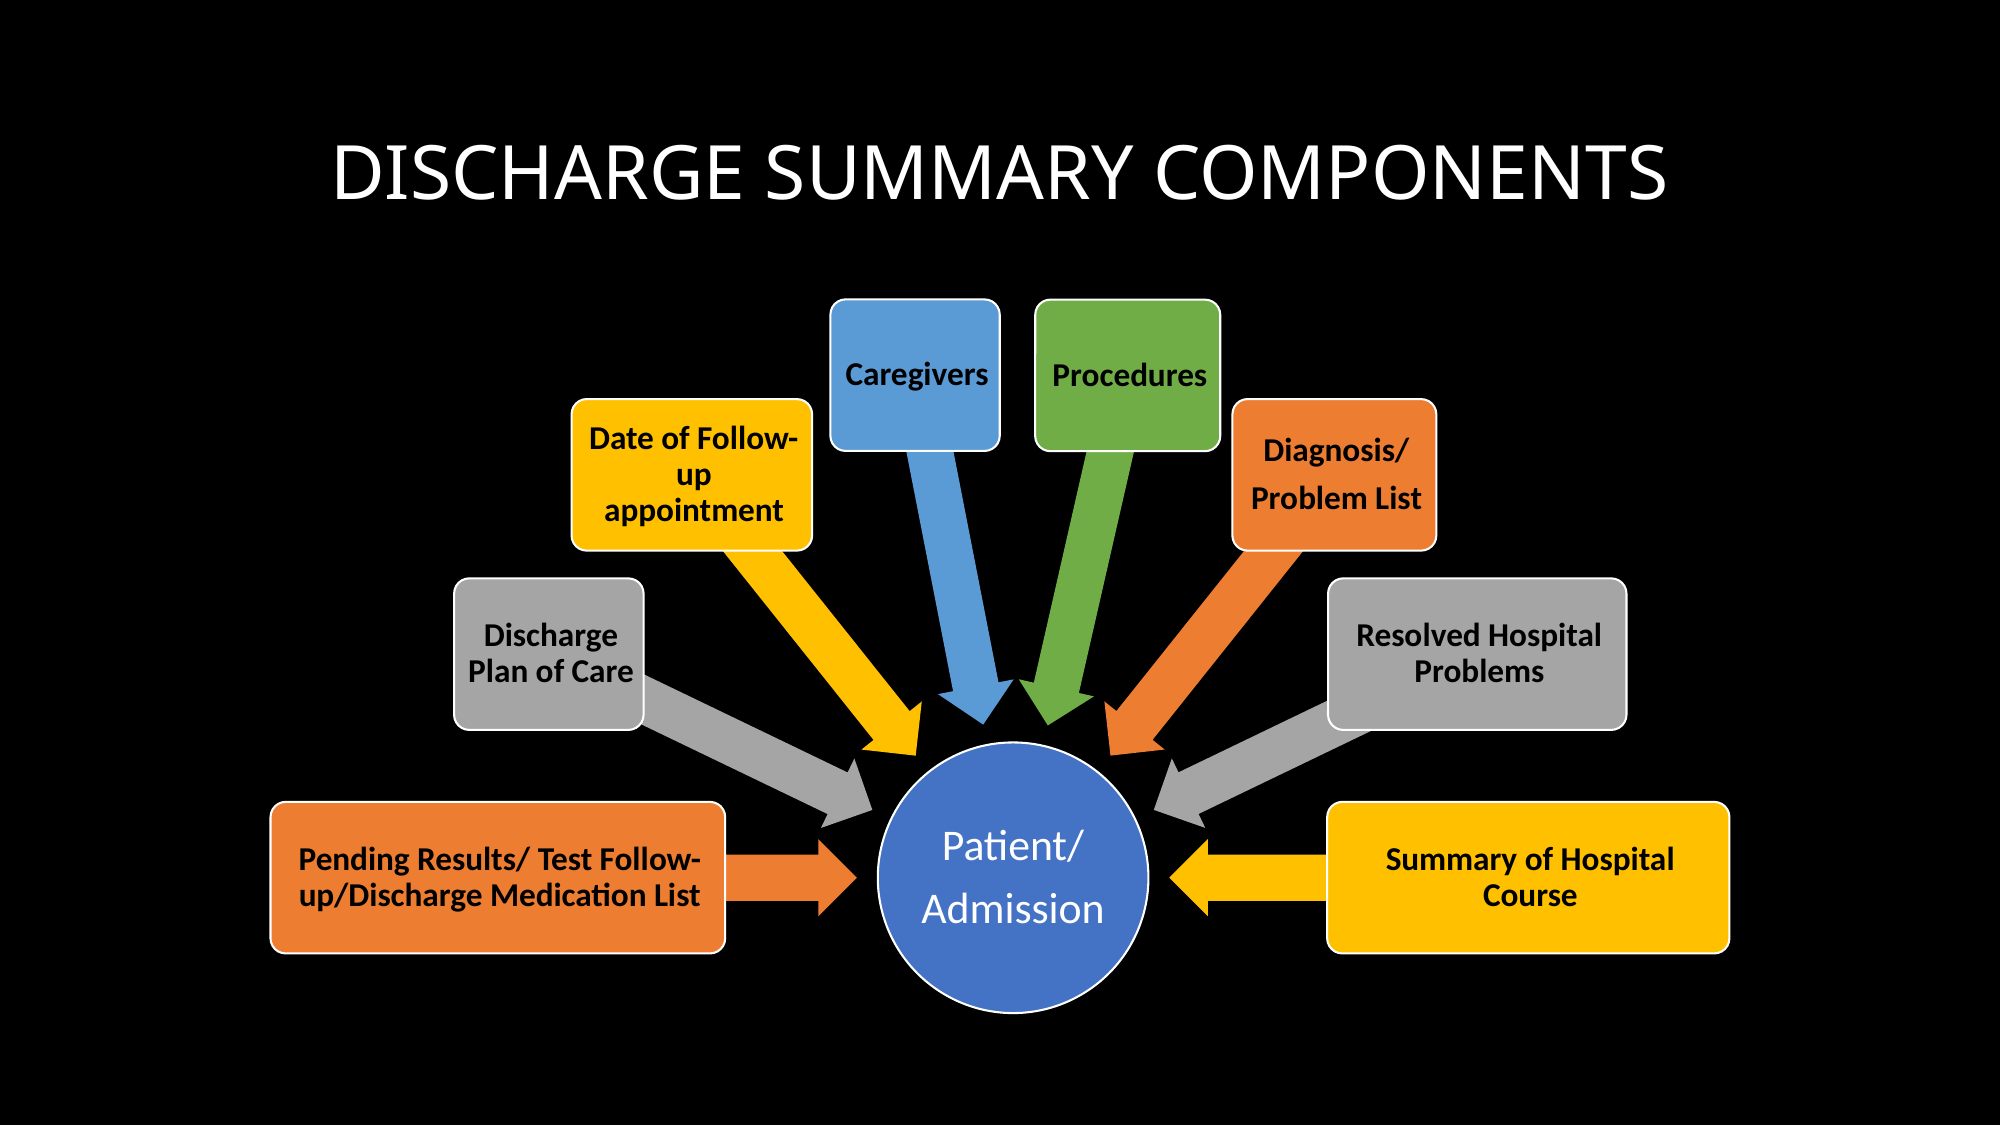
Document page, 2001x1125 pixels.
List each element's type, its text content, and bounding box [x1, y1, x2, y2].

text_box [137, 299, 1863, 1014]
title Discharge Summary components [187, 53, 1813, 297]
